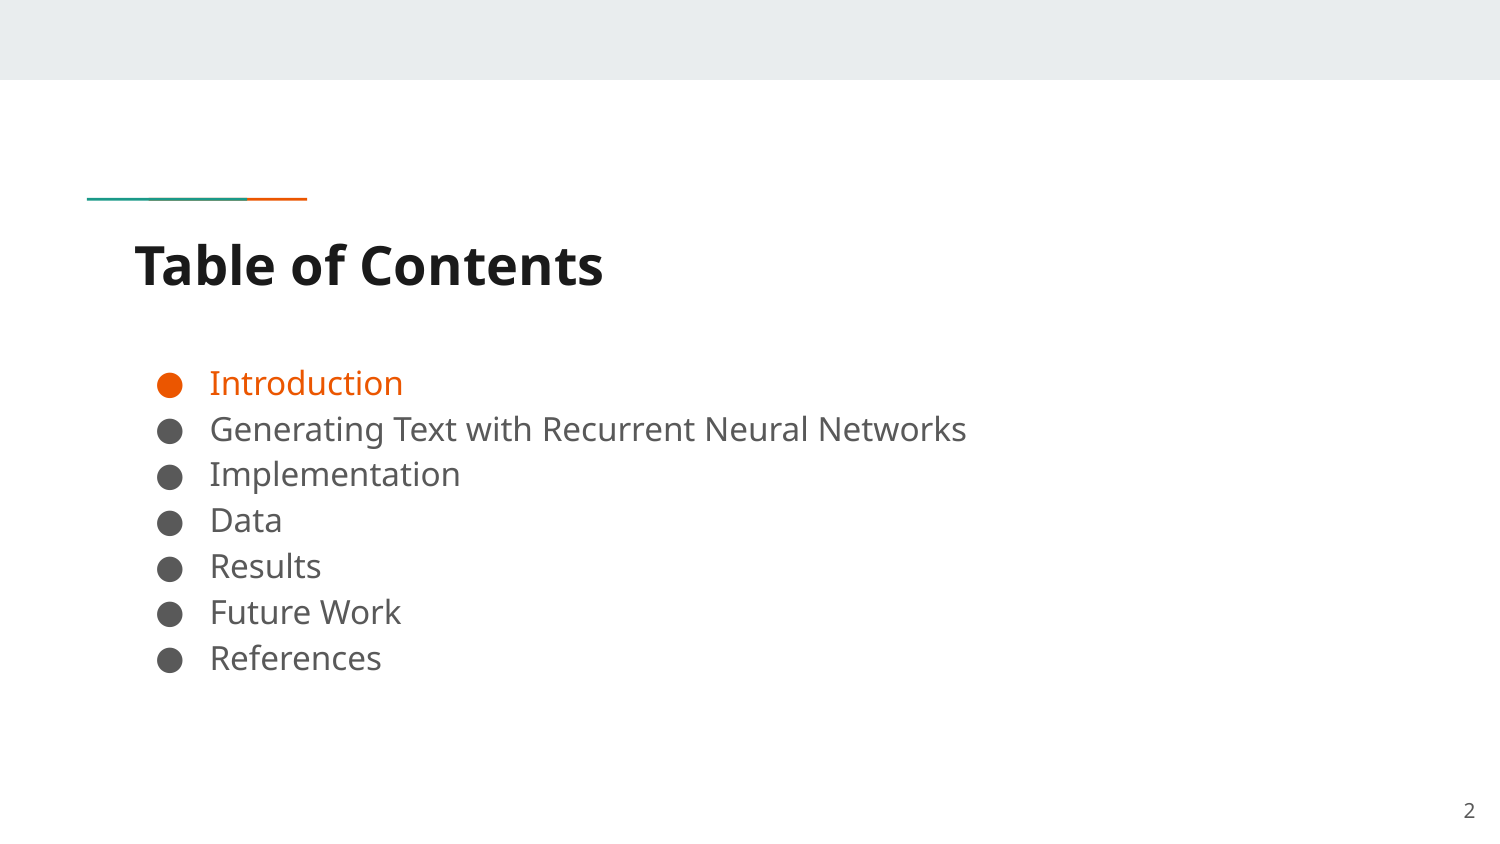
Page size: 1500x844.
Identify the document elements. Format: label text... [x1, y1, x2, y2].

list Introduction Generating Text with Recurrent Neural Networks Implementation Data Results Future Work References [119, 341, 1381, 712]
title Table of Contents [119, 216, 1381, 305]
slide_number ‹#› [1400, 779, 1491, 844]
